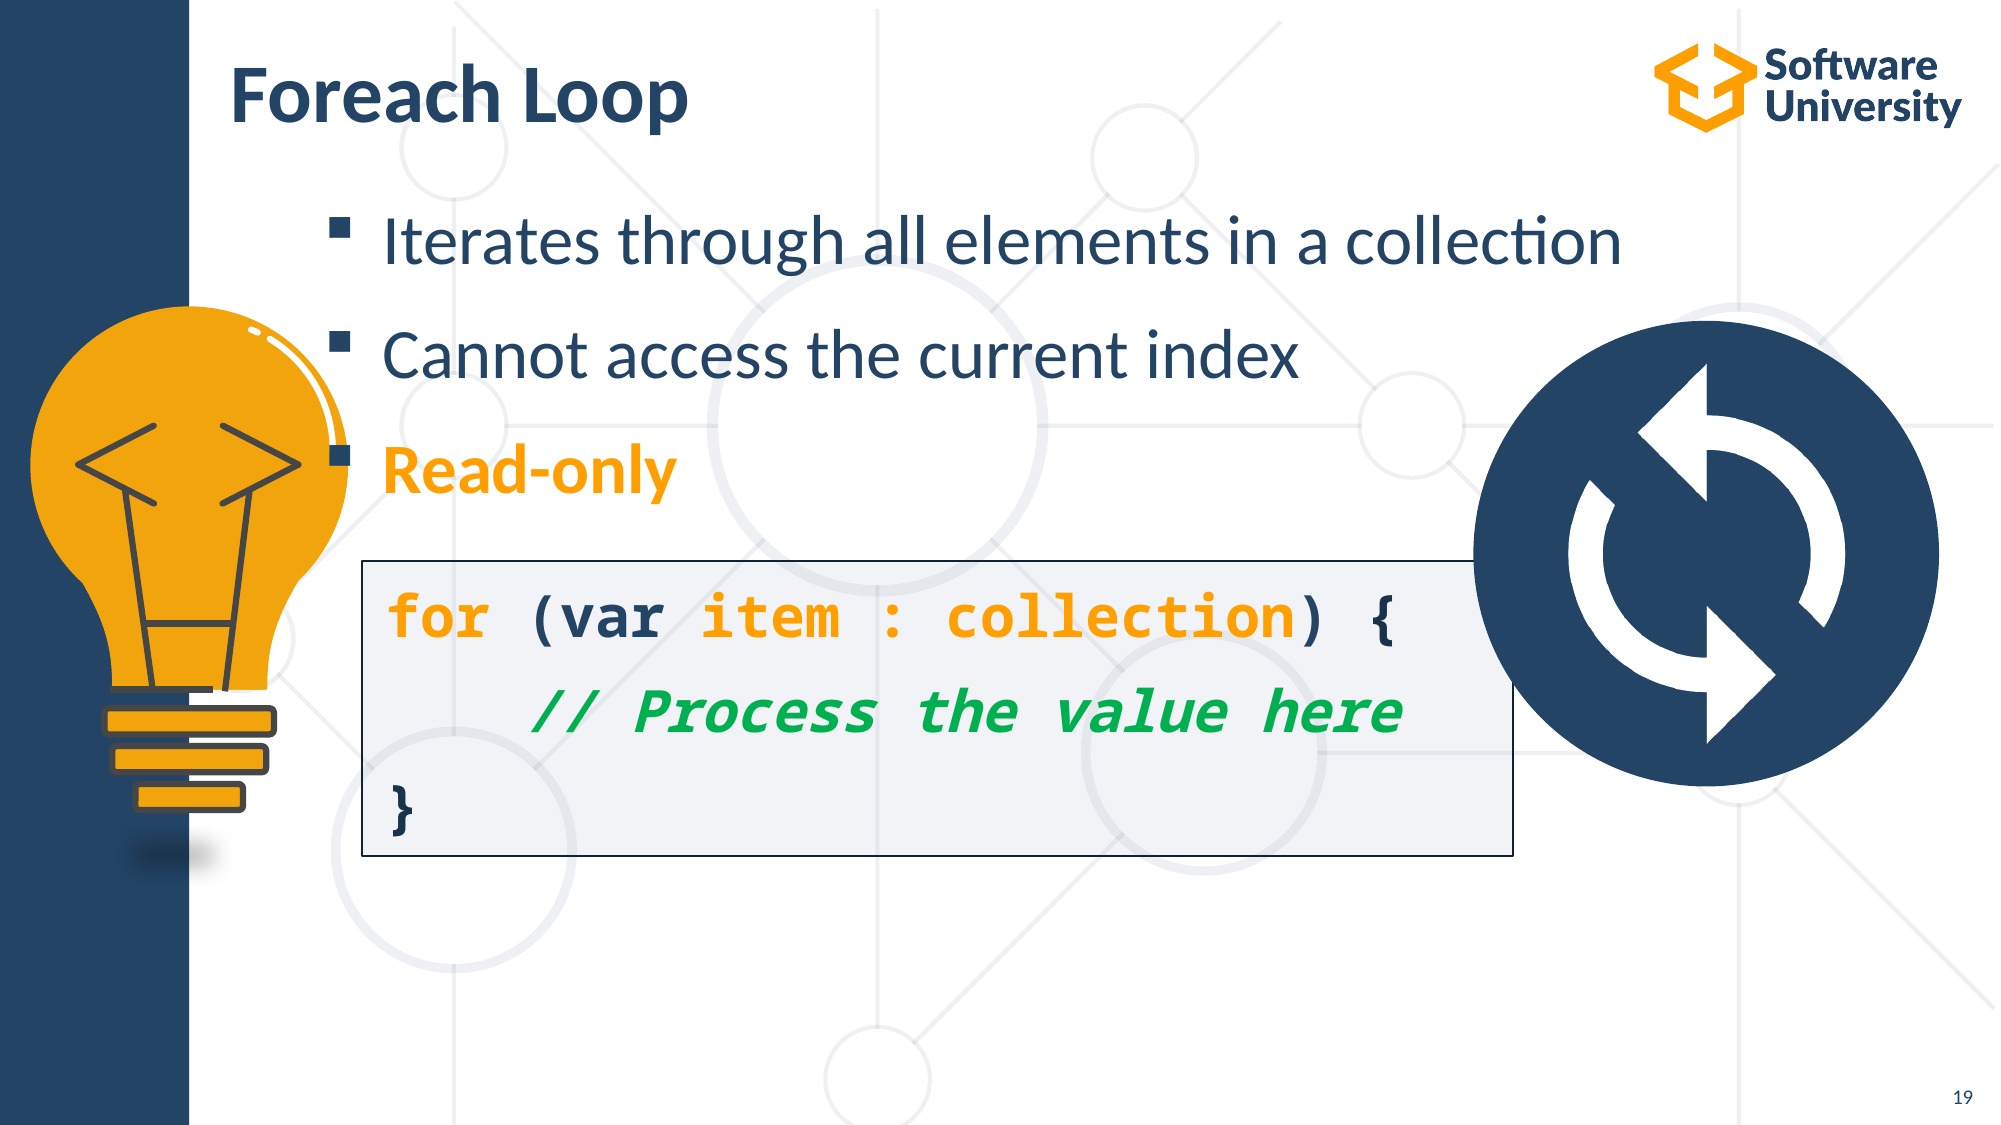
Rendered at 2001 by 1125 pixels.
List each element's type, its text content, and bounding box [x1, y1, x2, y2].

title Foreach Loop [212, 16, 1628, 162]
text_box for (var item : collection) { // Process the value here } [361, 561, 1513, 857]
picture [1641, 31, 1973, 145]
text_box 19 [1927, 1067, 1989, 1117]
list Iterates through all elements in a collection Cannot access the current index Read-only [306, 183, 1968, 1094]
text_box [1474, 322, 1938, 786]
